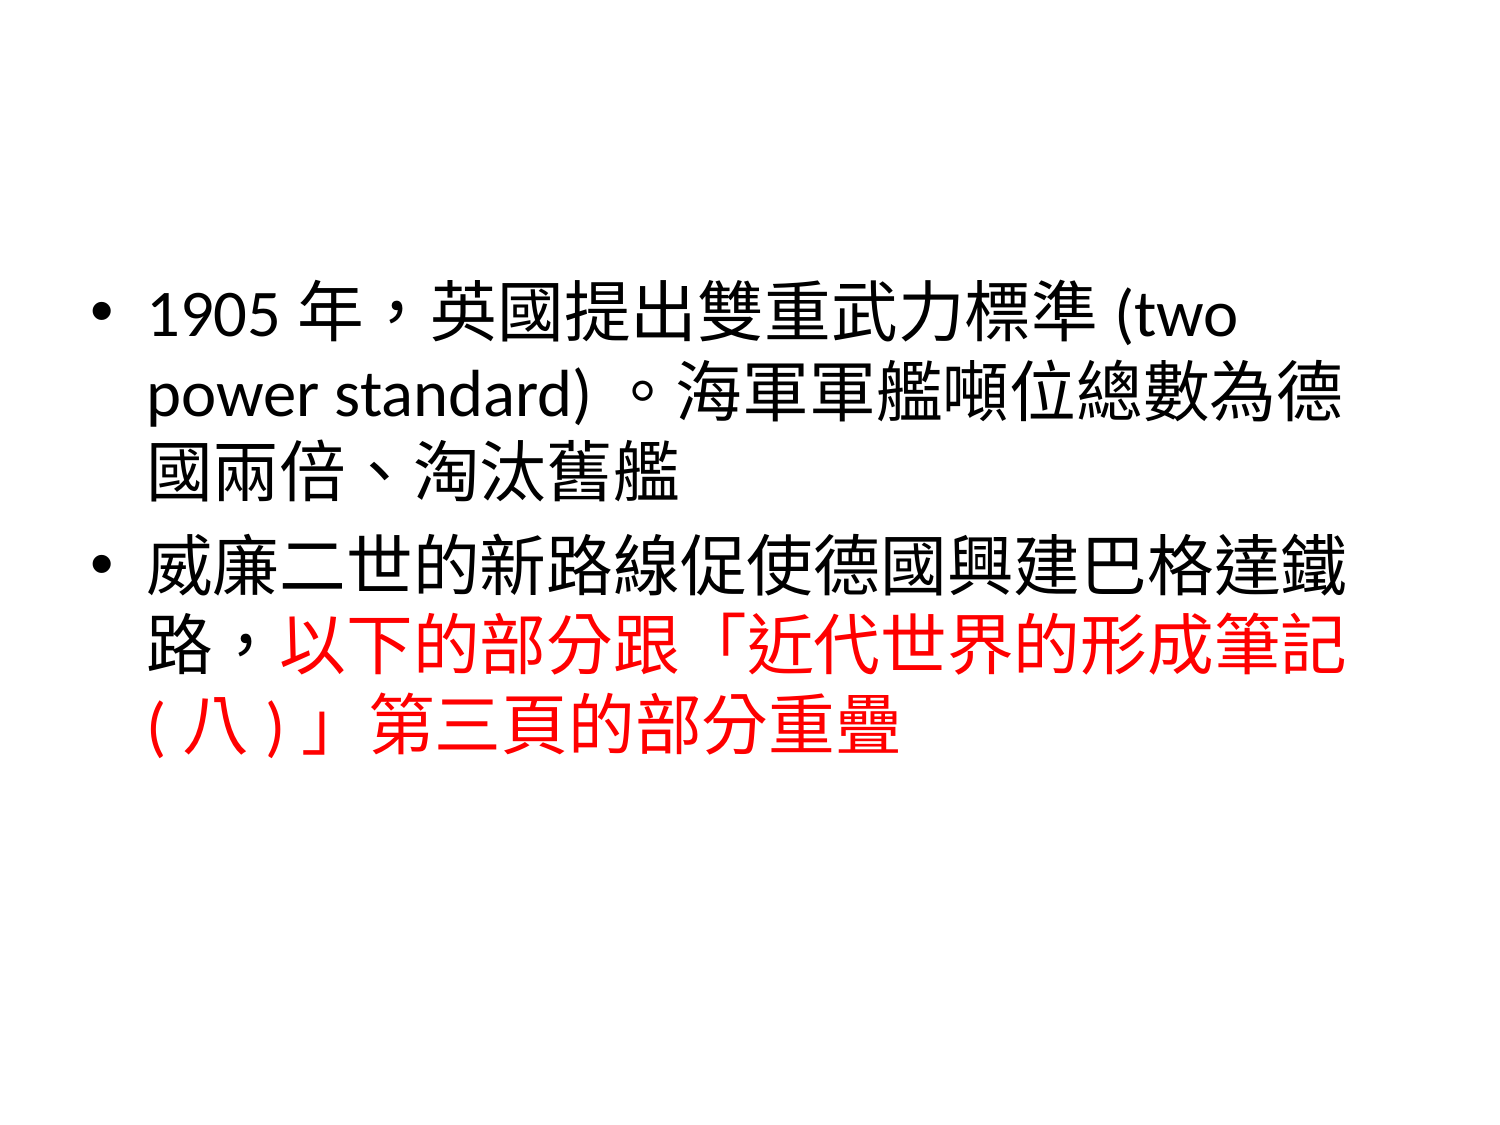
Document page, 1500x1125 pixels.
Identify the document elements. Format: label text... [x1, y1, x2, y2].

list 1905年，英國提出雙重武力標準(two power standard)。海軍軍艦噸位總數為德國兩倍、淘汰舊艦 威廉二世的新路線促使德國興建巴格達鐵路，以下的部分跟「近代世界的形成筆記(八)」第三頁的部分重疊 [74, 262, 1426, 1006]
